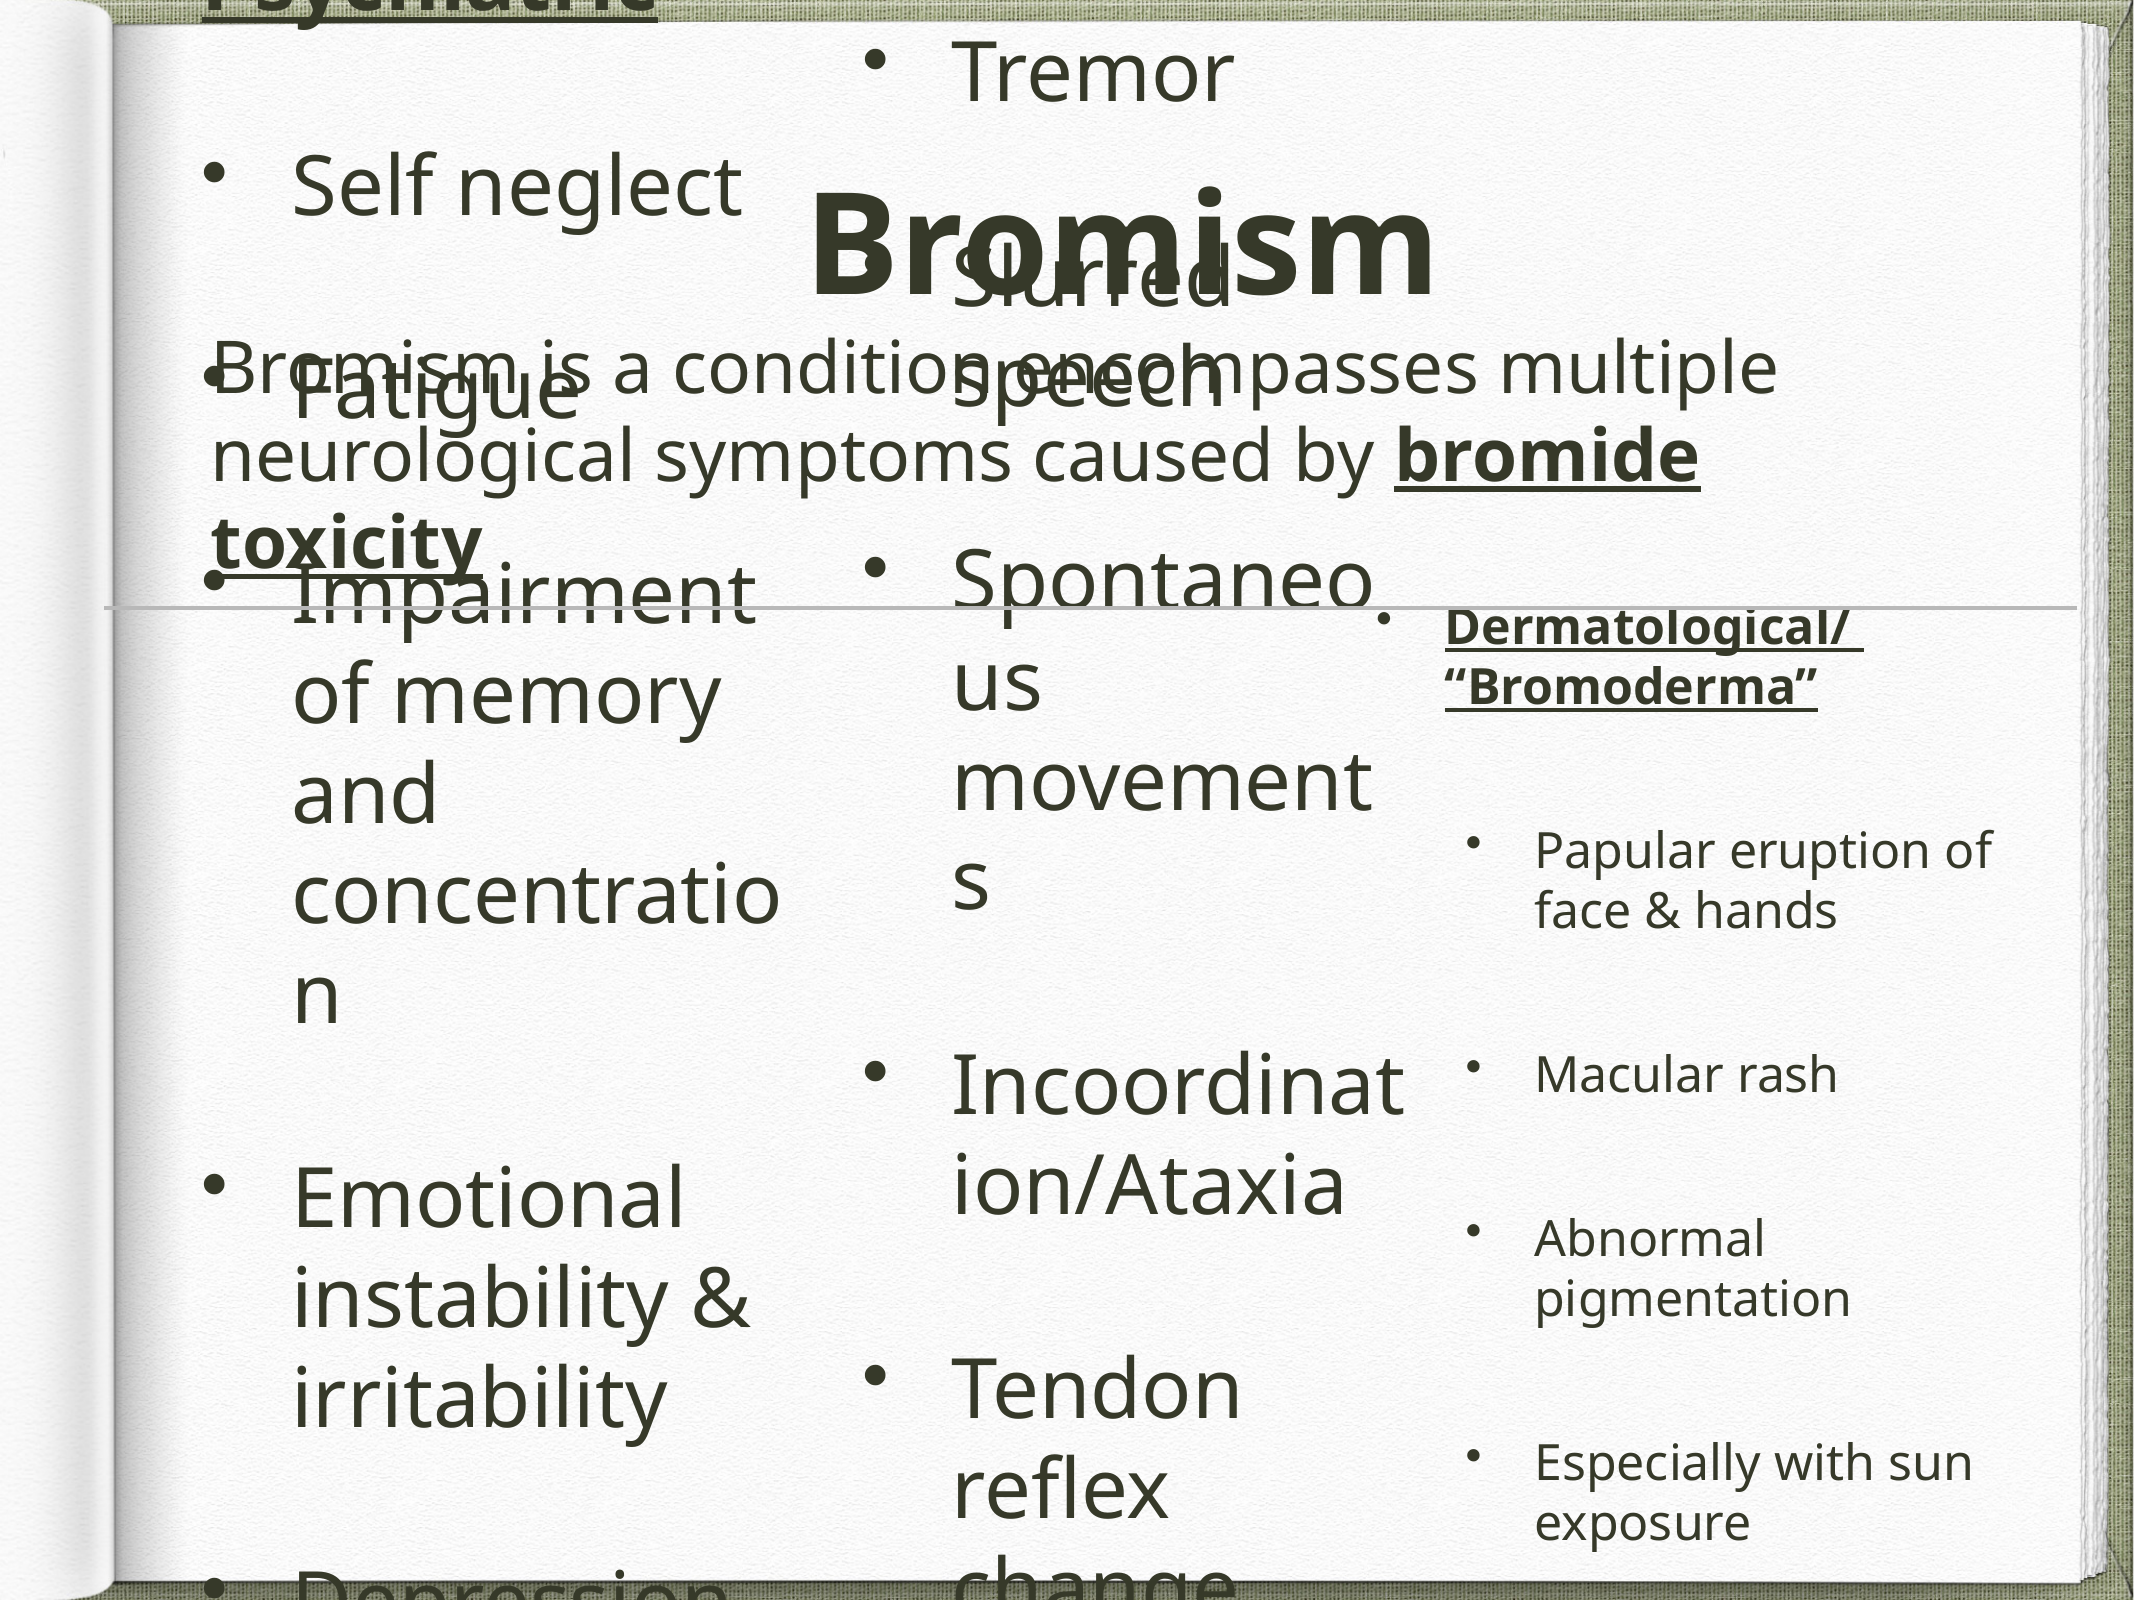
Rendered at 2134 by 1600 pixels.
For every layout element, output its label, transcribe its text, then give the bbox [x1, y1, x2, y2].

text_box Dermatological/ “Bromoderma” Papular eruption of face & hands Macular rash Abnormal pigmentation Especially with sun exposure [1367, 603, 2059, 608]
text_box Neurological Headache Tremor Slurred speech Spontaneous movements Incoordination/Ataxia Tendon reflex change Pathological reflexes Photophobia, blurred vision, mydriasis, ptosis [764, 609, 1417, 1548]
title Bromism [322, 24, 1924, 346]
picture [0, 0, 2134, 1600]
text_box Dermatological/ “Bromoderma” Papular eruption of face & hands Macular rash Abnormal pigmentation Especially with sun exposure [1367, 609, 2059, 1542]
list Bromism is a condition encompasses multiple neurological symptoms caused by bromide toxicity [209, 346, 1924, 557]
text_box Psychiatric Self neglect Fatigue Impairment of memory and concentration Emotional instability & irritability Depression Can profess to schizophrenic like behavior [103, 602, 833, 1578]
